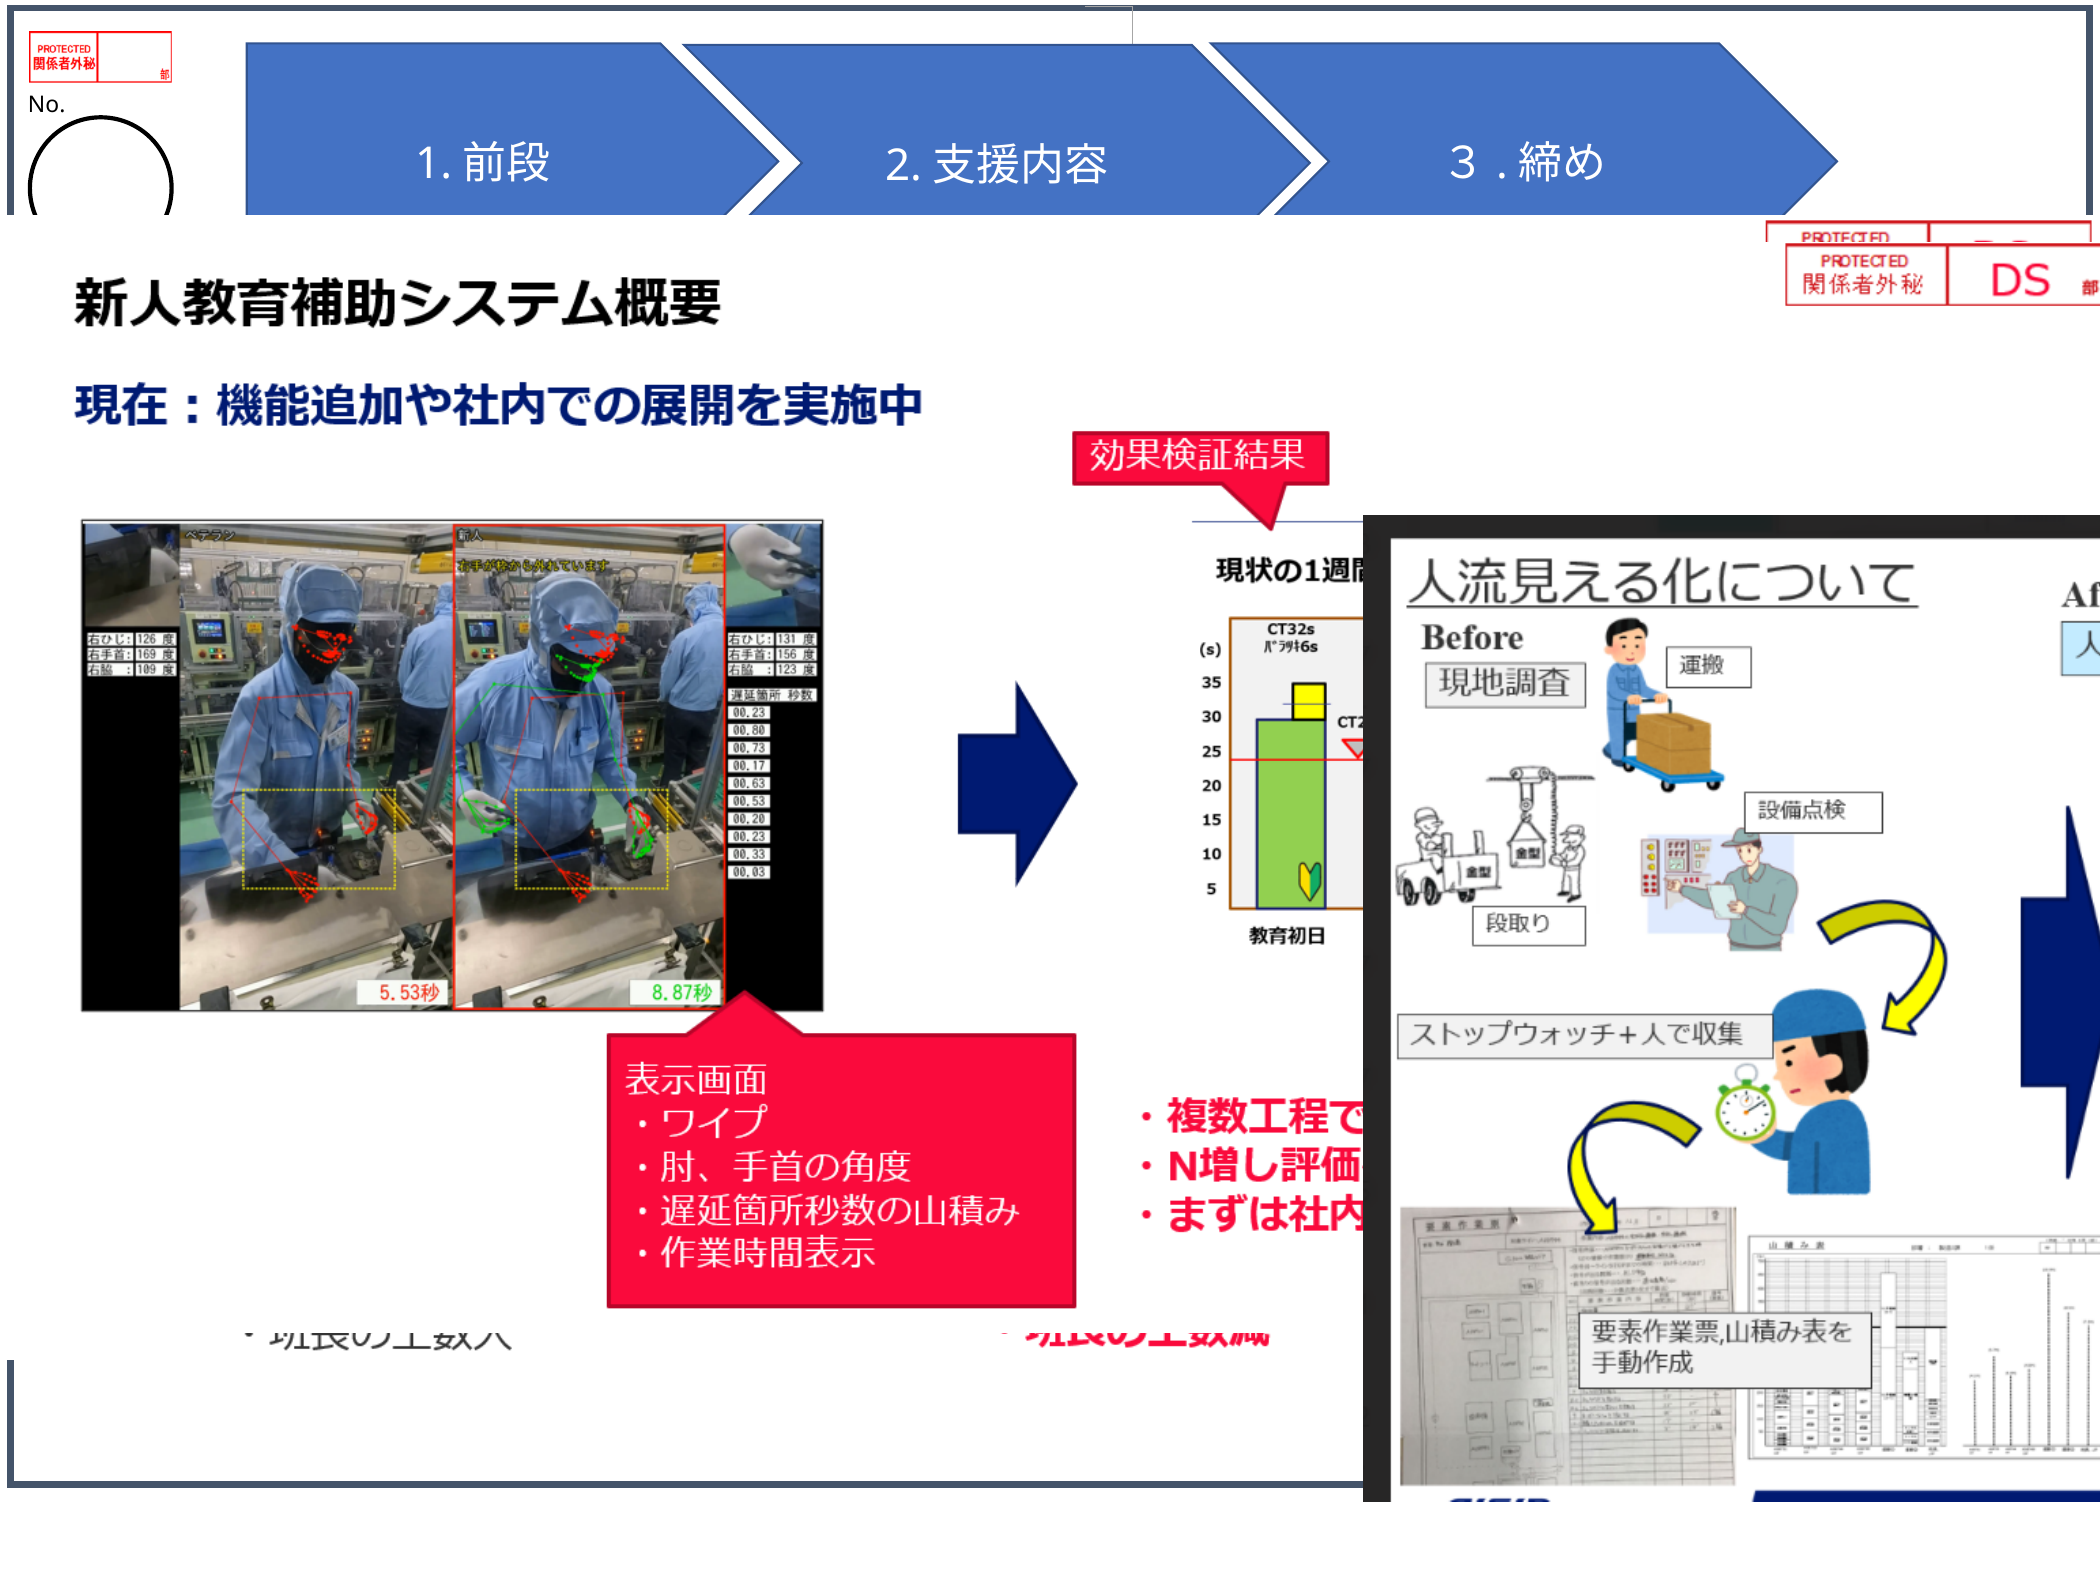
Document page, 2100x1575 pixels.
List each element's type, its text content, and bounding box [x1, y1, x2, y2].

picture [0, 215, 2100, 1502]
text_box ３.締め [1208, 42, 1839, 215]
text_box 2.支援内容 [681, 43, 1312, 215]
picture [29, 31, 172, 83]
text_box 1.前段 [245, 42, 780, 215]
